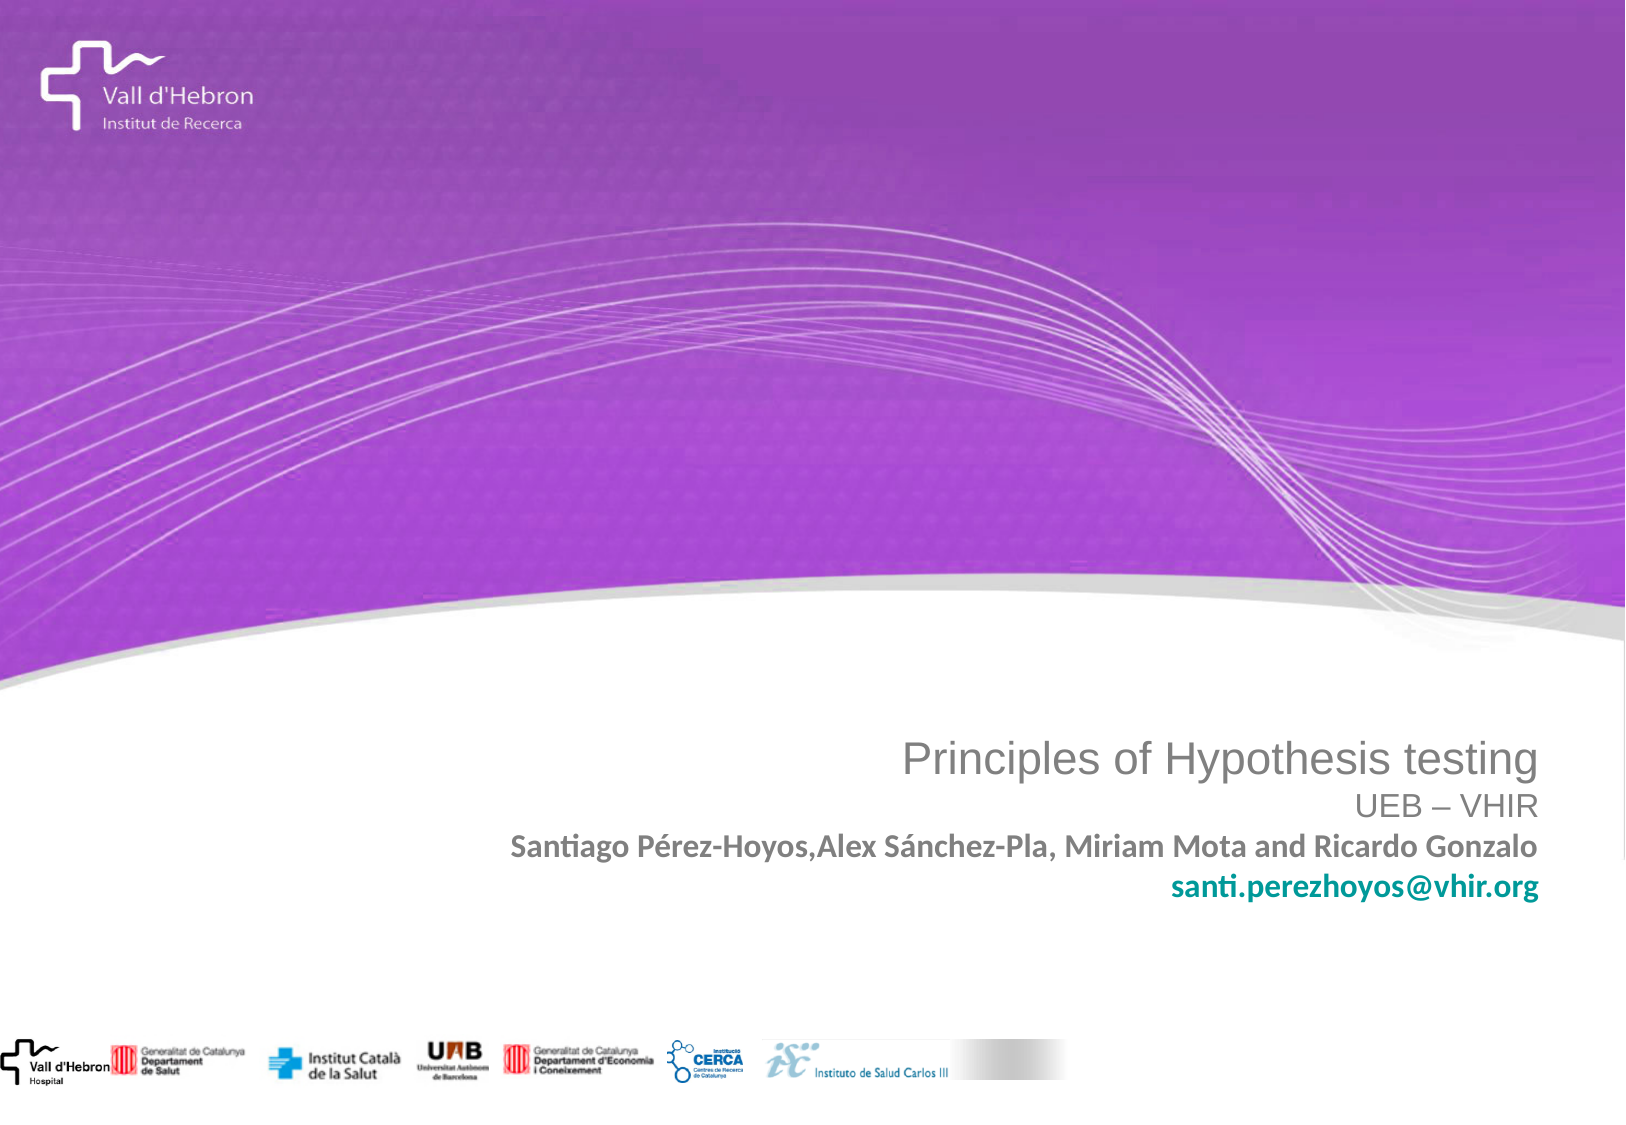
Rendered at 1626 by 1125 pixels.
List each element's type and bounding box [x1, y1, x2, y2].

text_box [0, 1033, 1068, 1089]
picture [0, 0, 1625, 1125]
